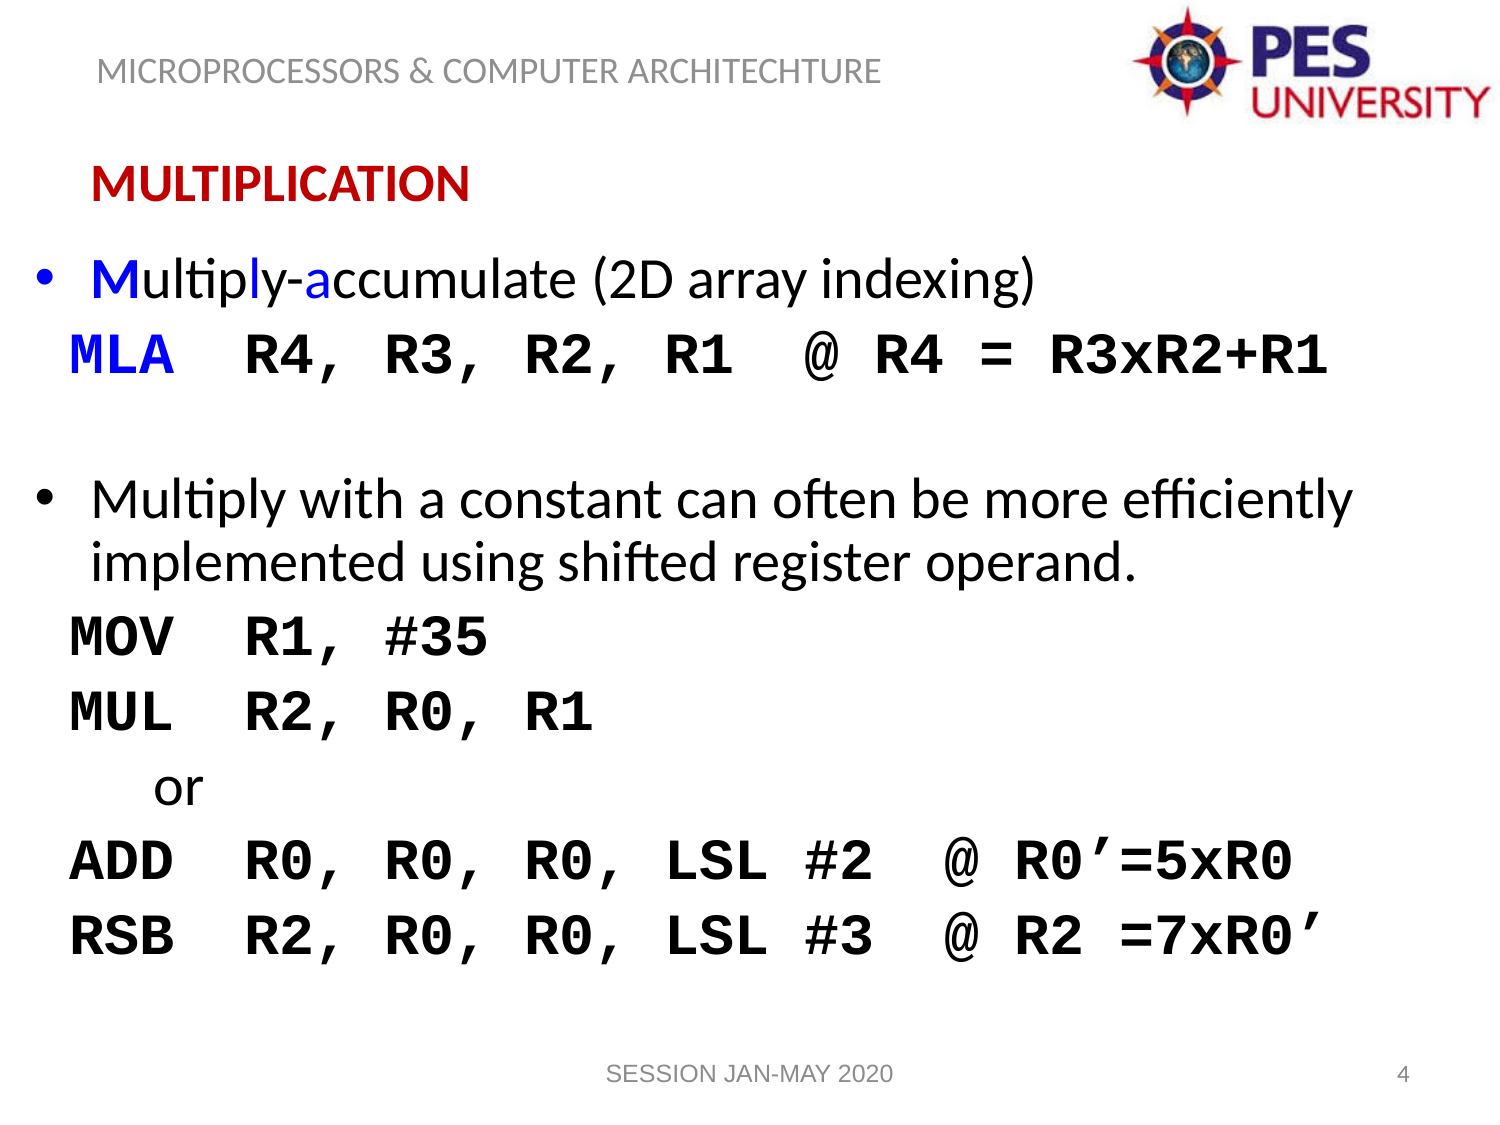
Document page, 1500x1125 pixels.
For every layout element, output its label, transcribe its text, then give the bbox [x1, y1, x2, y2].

text_box 4 [1074, 1042, 1425, 1103]
text_box Multiplication [75, 140, 1426, 220]
text_box Multiply-accumulate (2D array indexing) MLA R4, R3, R2, R1 @ R4 = R3xR2+R1 Multiply with a constant can often be more efficiently implemented using shifted register operand. MOV R1, #35 MUL R2, R0, R1 or ADD R0, R0, R0, LSL #2 @ R0’=5xR0 RSB R2, R0, R0, LSL #3 @ R2 =7xR0’ [19, 240, 1465, 1063]
picture [1122, 0, 1500, 130]
text_box SESSION JAN-MAY 2020 [496, 1042, 1003, 1103]
